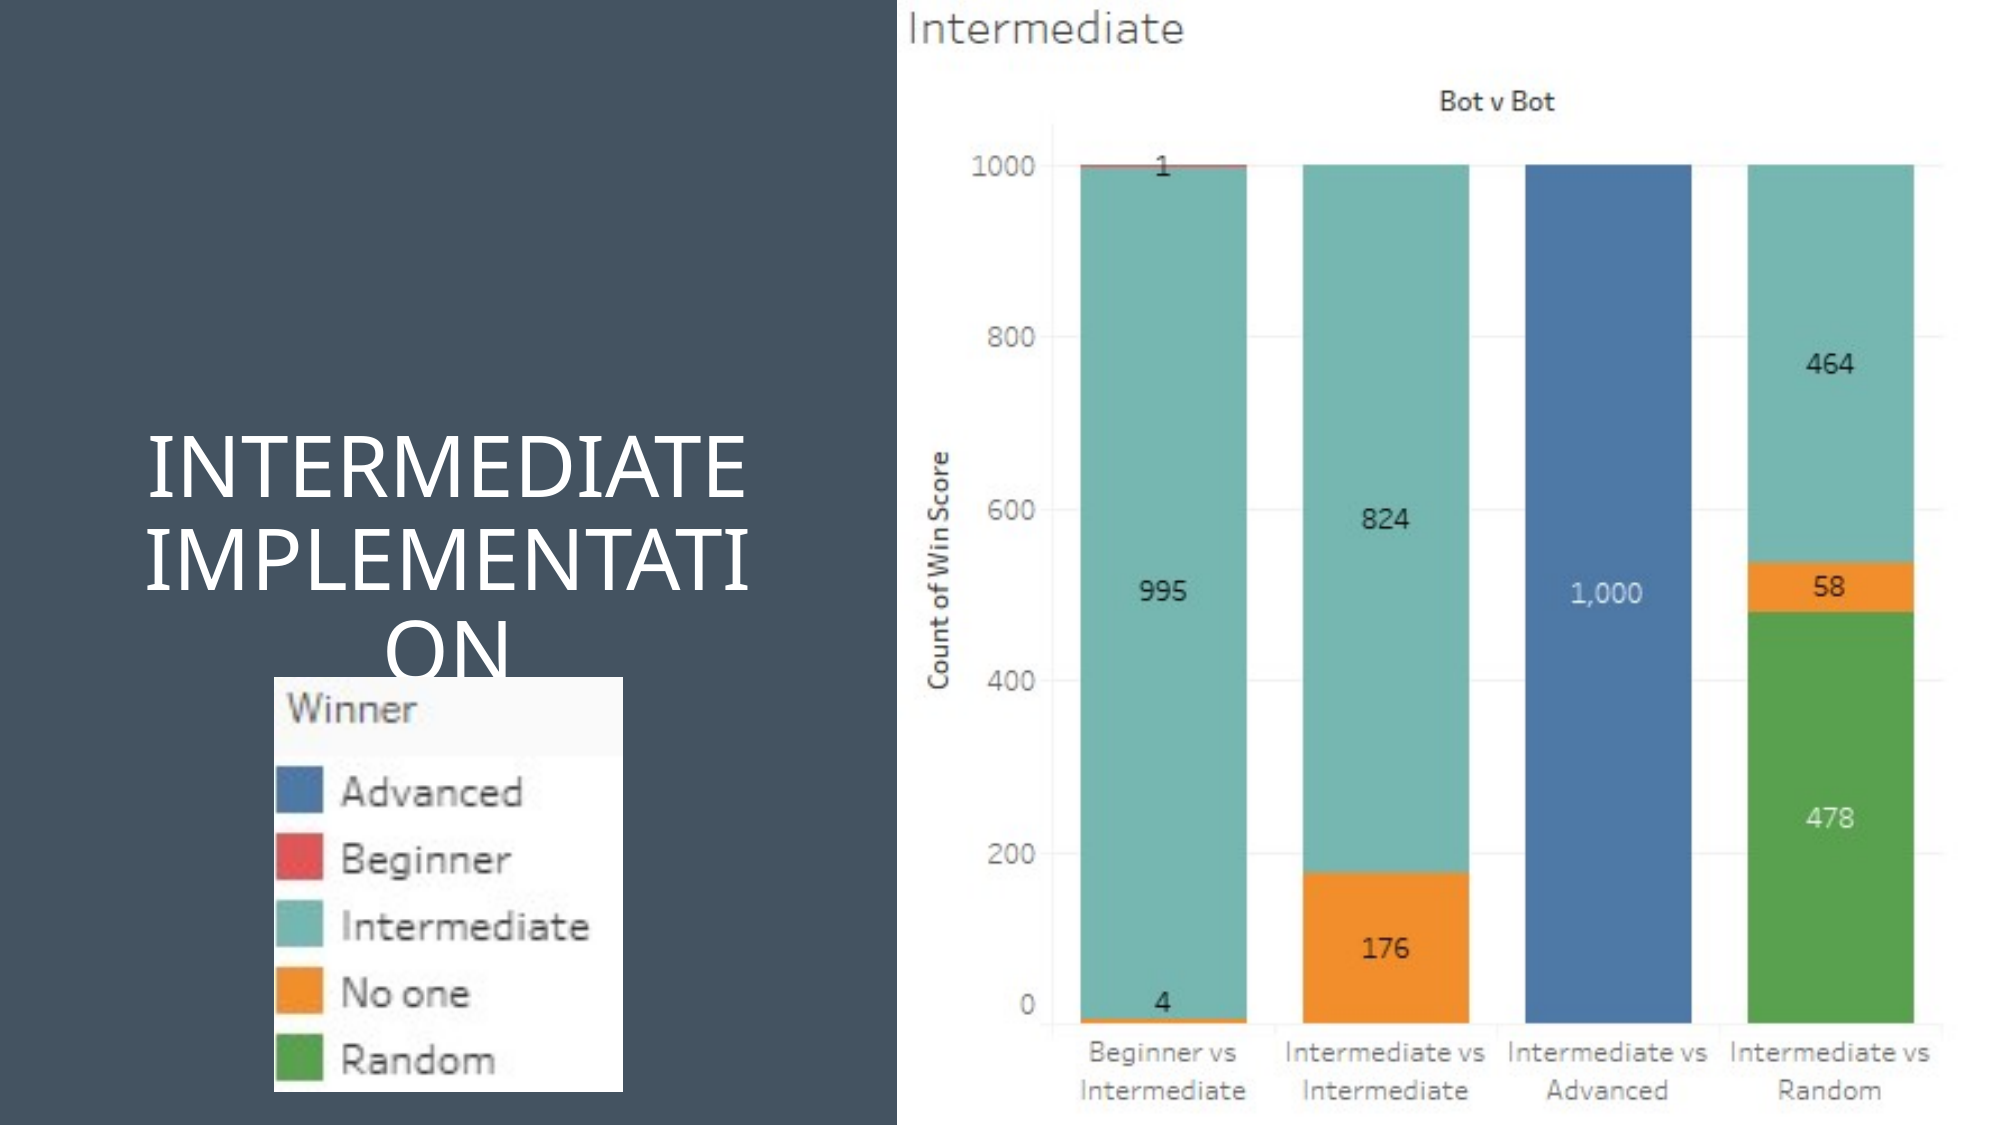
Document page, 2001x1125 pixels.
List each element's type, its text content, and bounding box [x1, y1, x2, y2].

text_box [0, 0, 896, 1125]
picture [274, 677, 623, 1093]
title INTERMEDIATE IMPLEMENTATION [101, 104, 796, 1021]
picture [896, 0, 1991, 1125]
